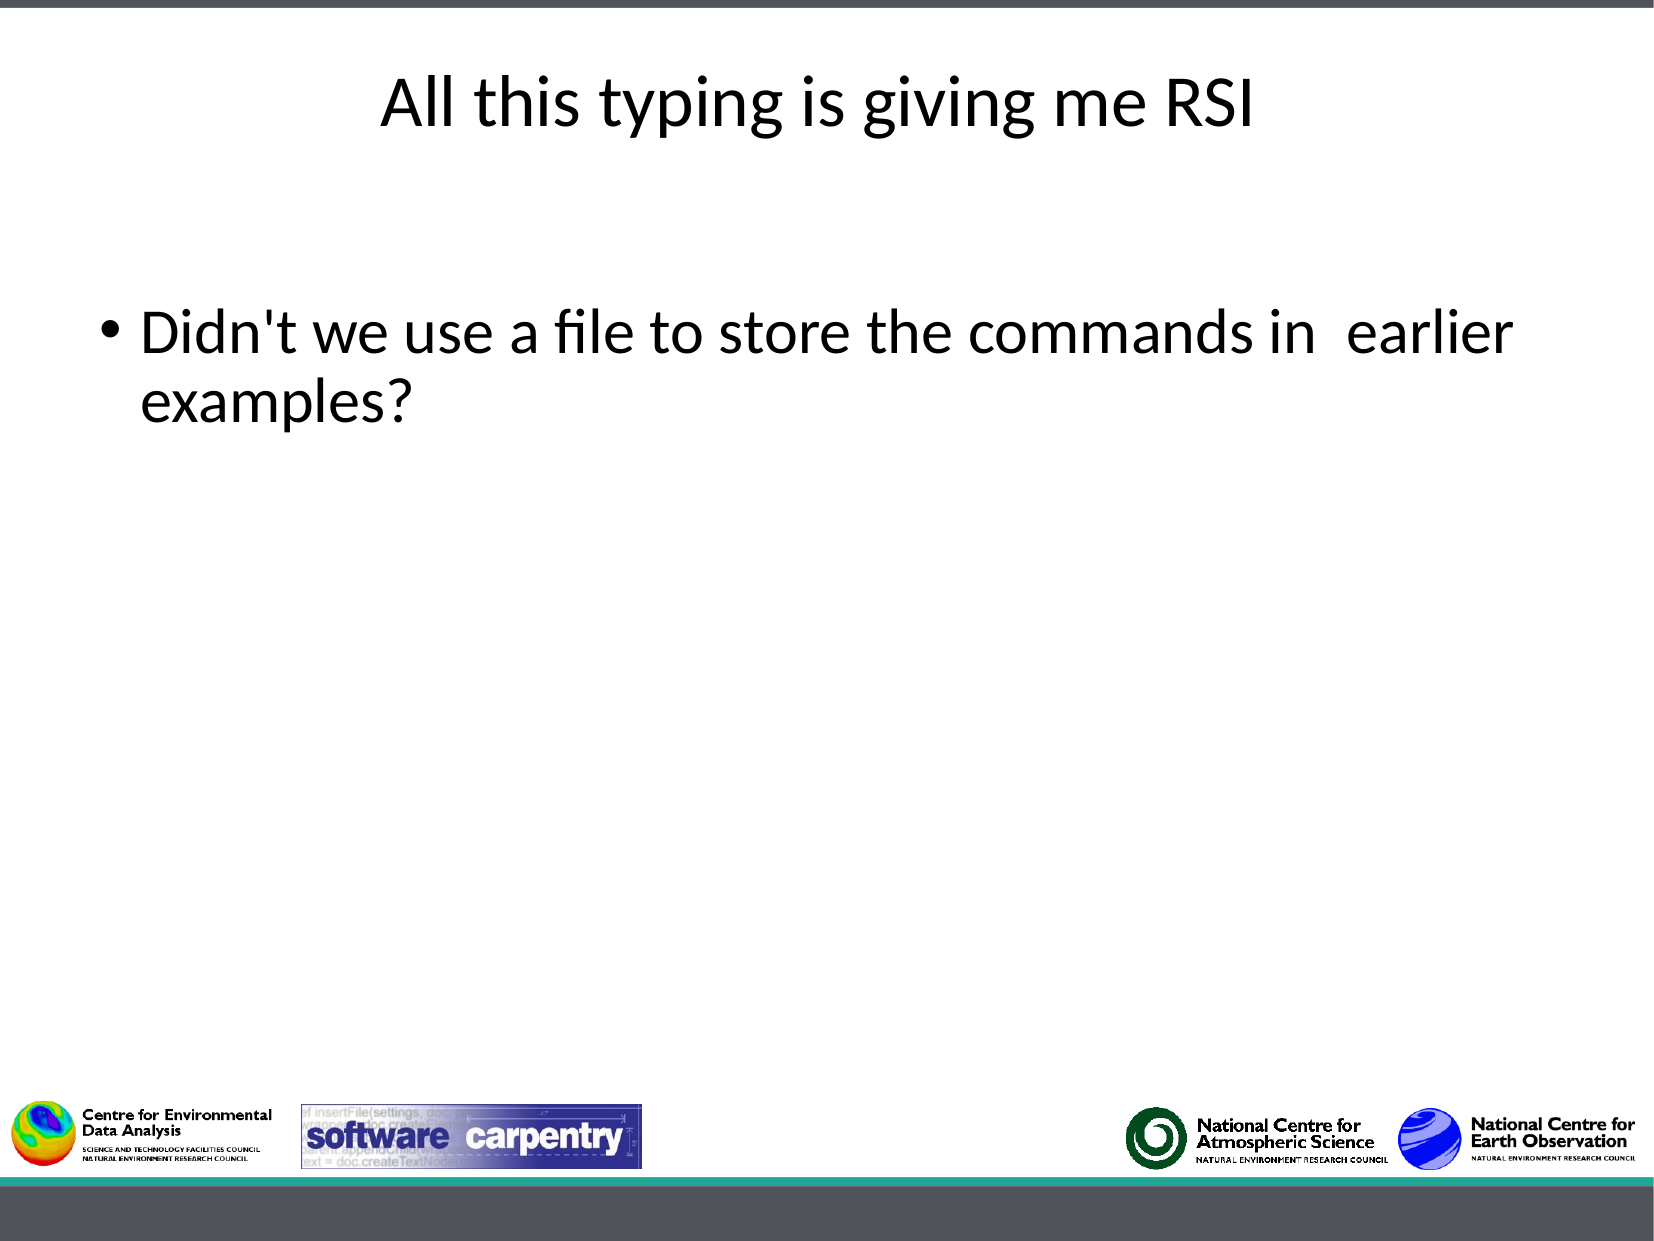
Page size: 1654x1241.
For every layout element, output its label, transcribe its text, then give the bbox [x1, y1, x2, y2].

picture [0, 0, 1654, 1241]
title All this typing is giving me RSI [82, 54, 1572, 261]
list Didn't we use a file to store the commands in earlier examples? [82, 289, 1572, 1108]
